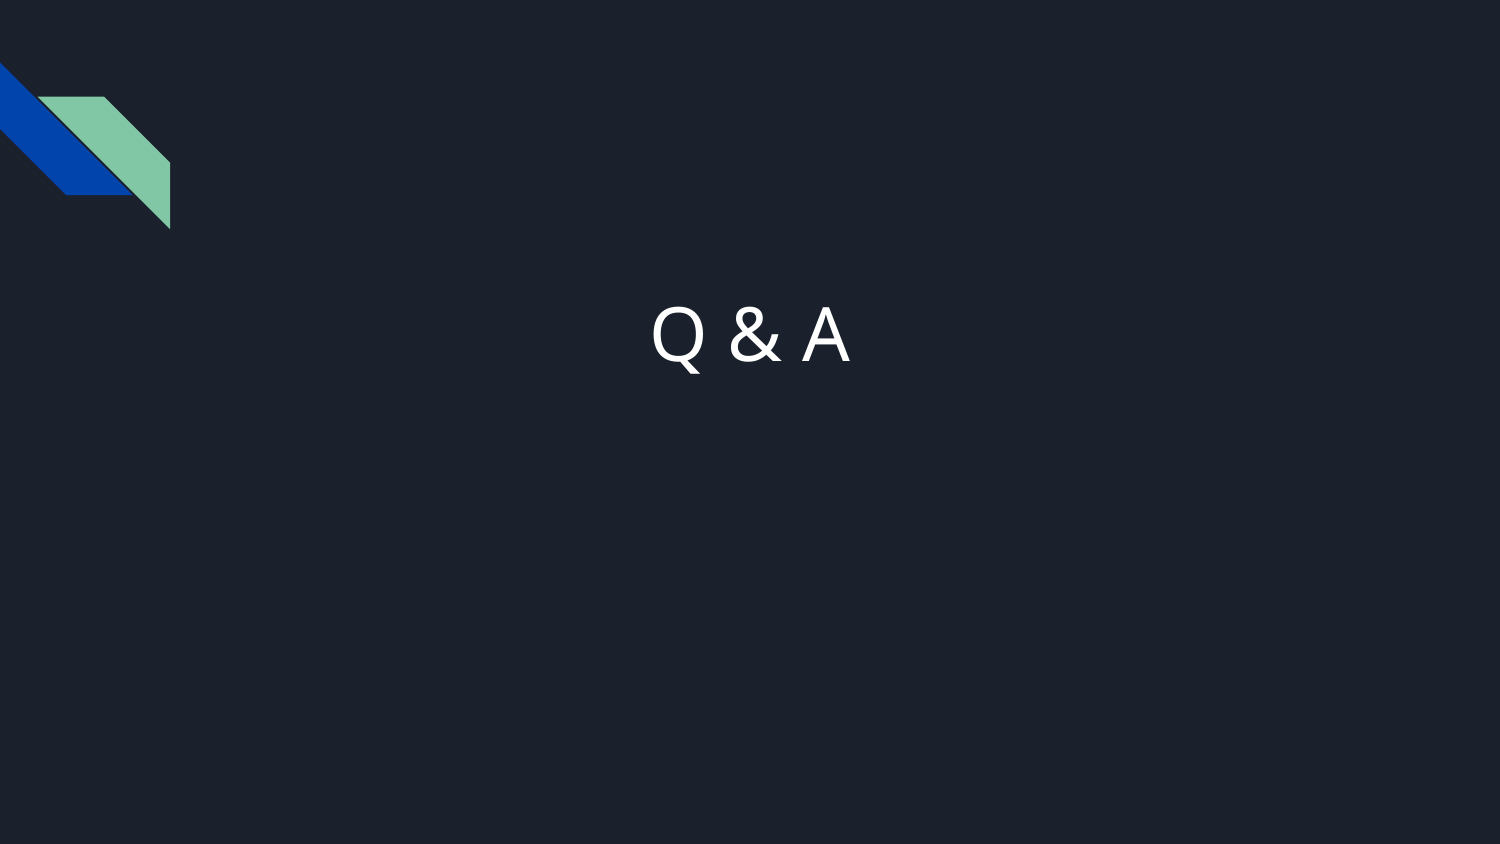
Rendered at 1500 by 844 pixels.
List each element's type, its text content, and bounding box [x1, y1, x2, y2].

title Q & A [526, 271, 974, 422]
